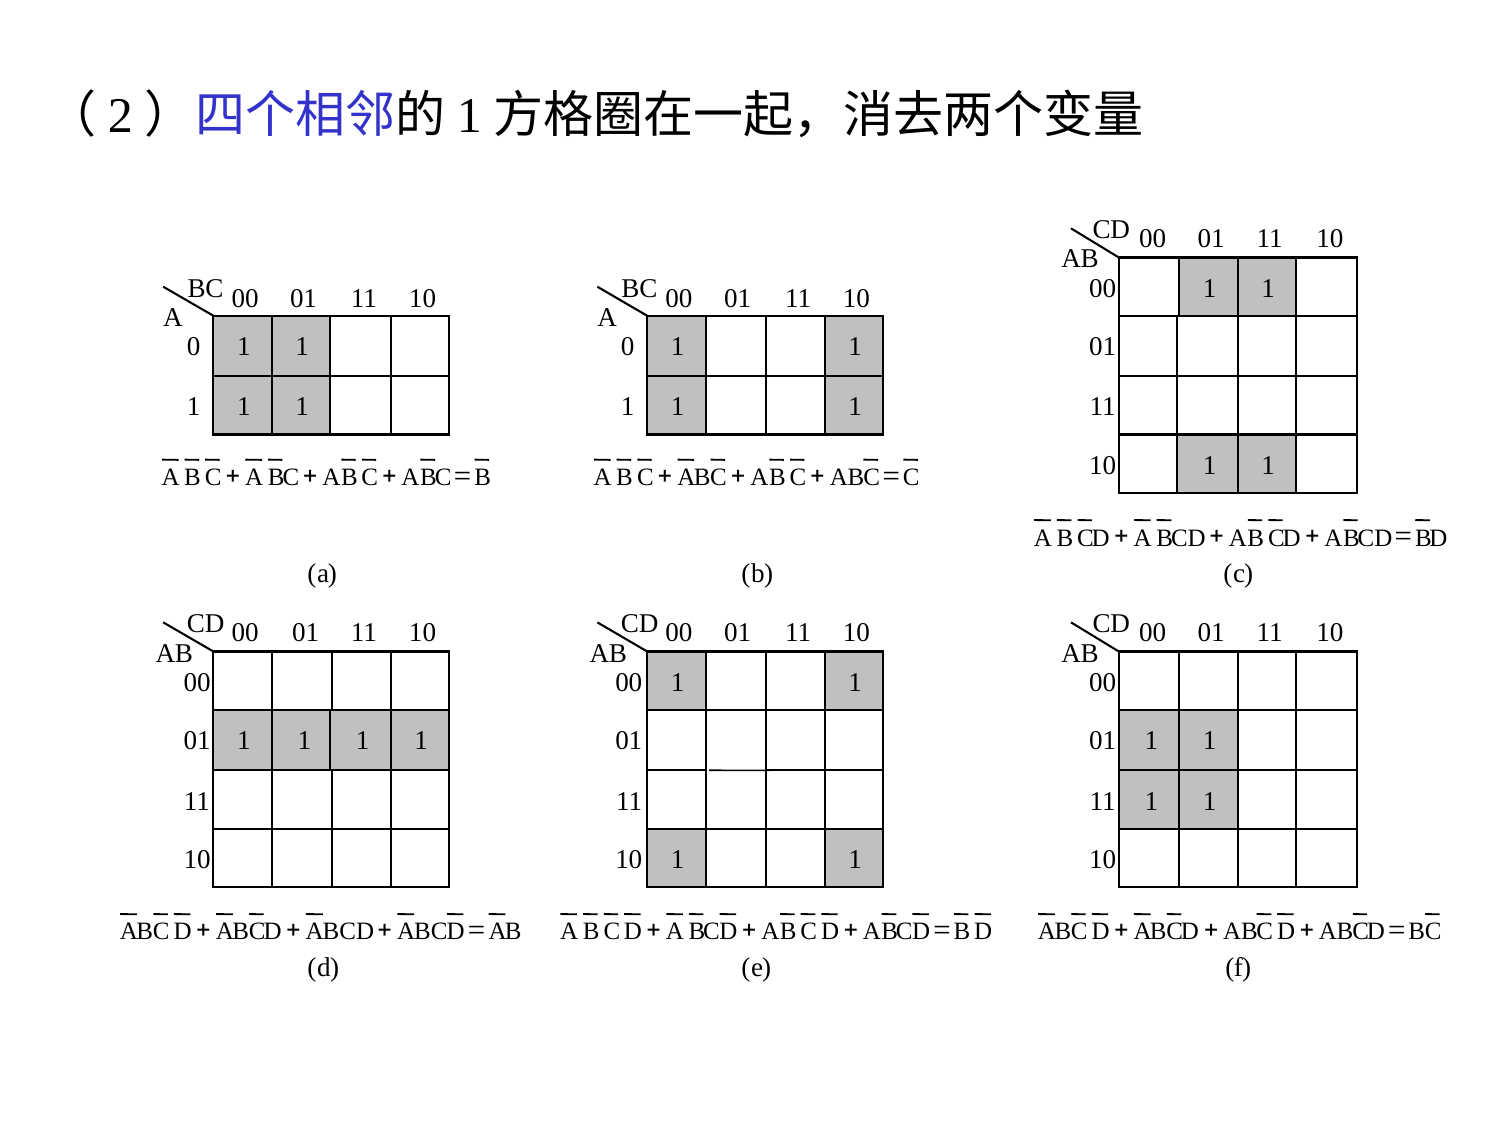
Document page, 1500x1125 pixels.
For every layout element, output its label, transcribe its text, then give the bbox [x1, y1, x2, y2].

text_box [119, 211, 1448, 982]
text_box （2）四个相邻的1方格圈在一起，消去两个变量 [31, 75, 1469, 211]
